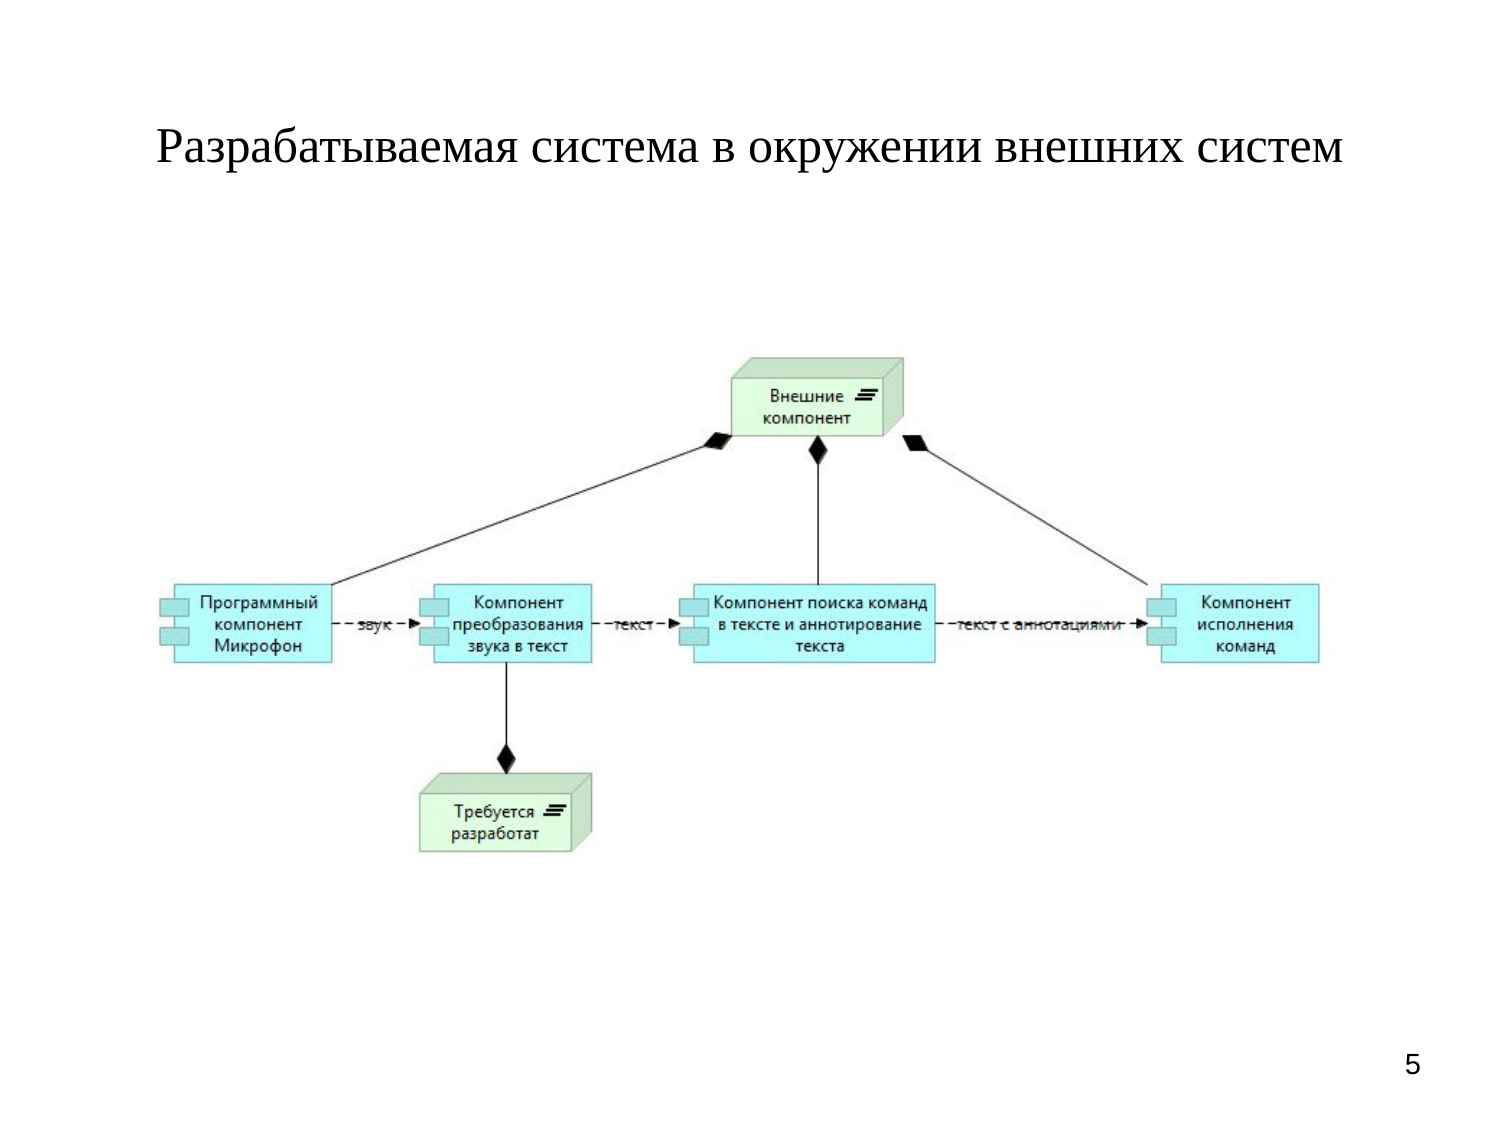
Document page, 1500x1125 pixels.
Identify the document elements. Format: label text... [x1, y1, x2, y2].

slide_number 5 [1389, 1019, 1480, 1106]
picture [135, 255, 1353, 885]
title Разрабатываемая система в окружении внешних систем [51, 97, 1449, 223]
